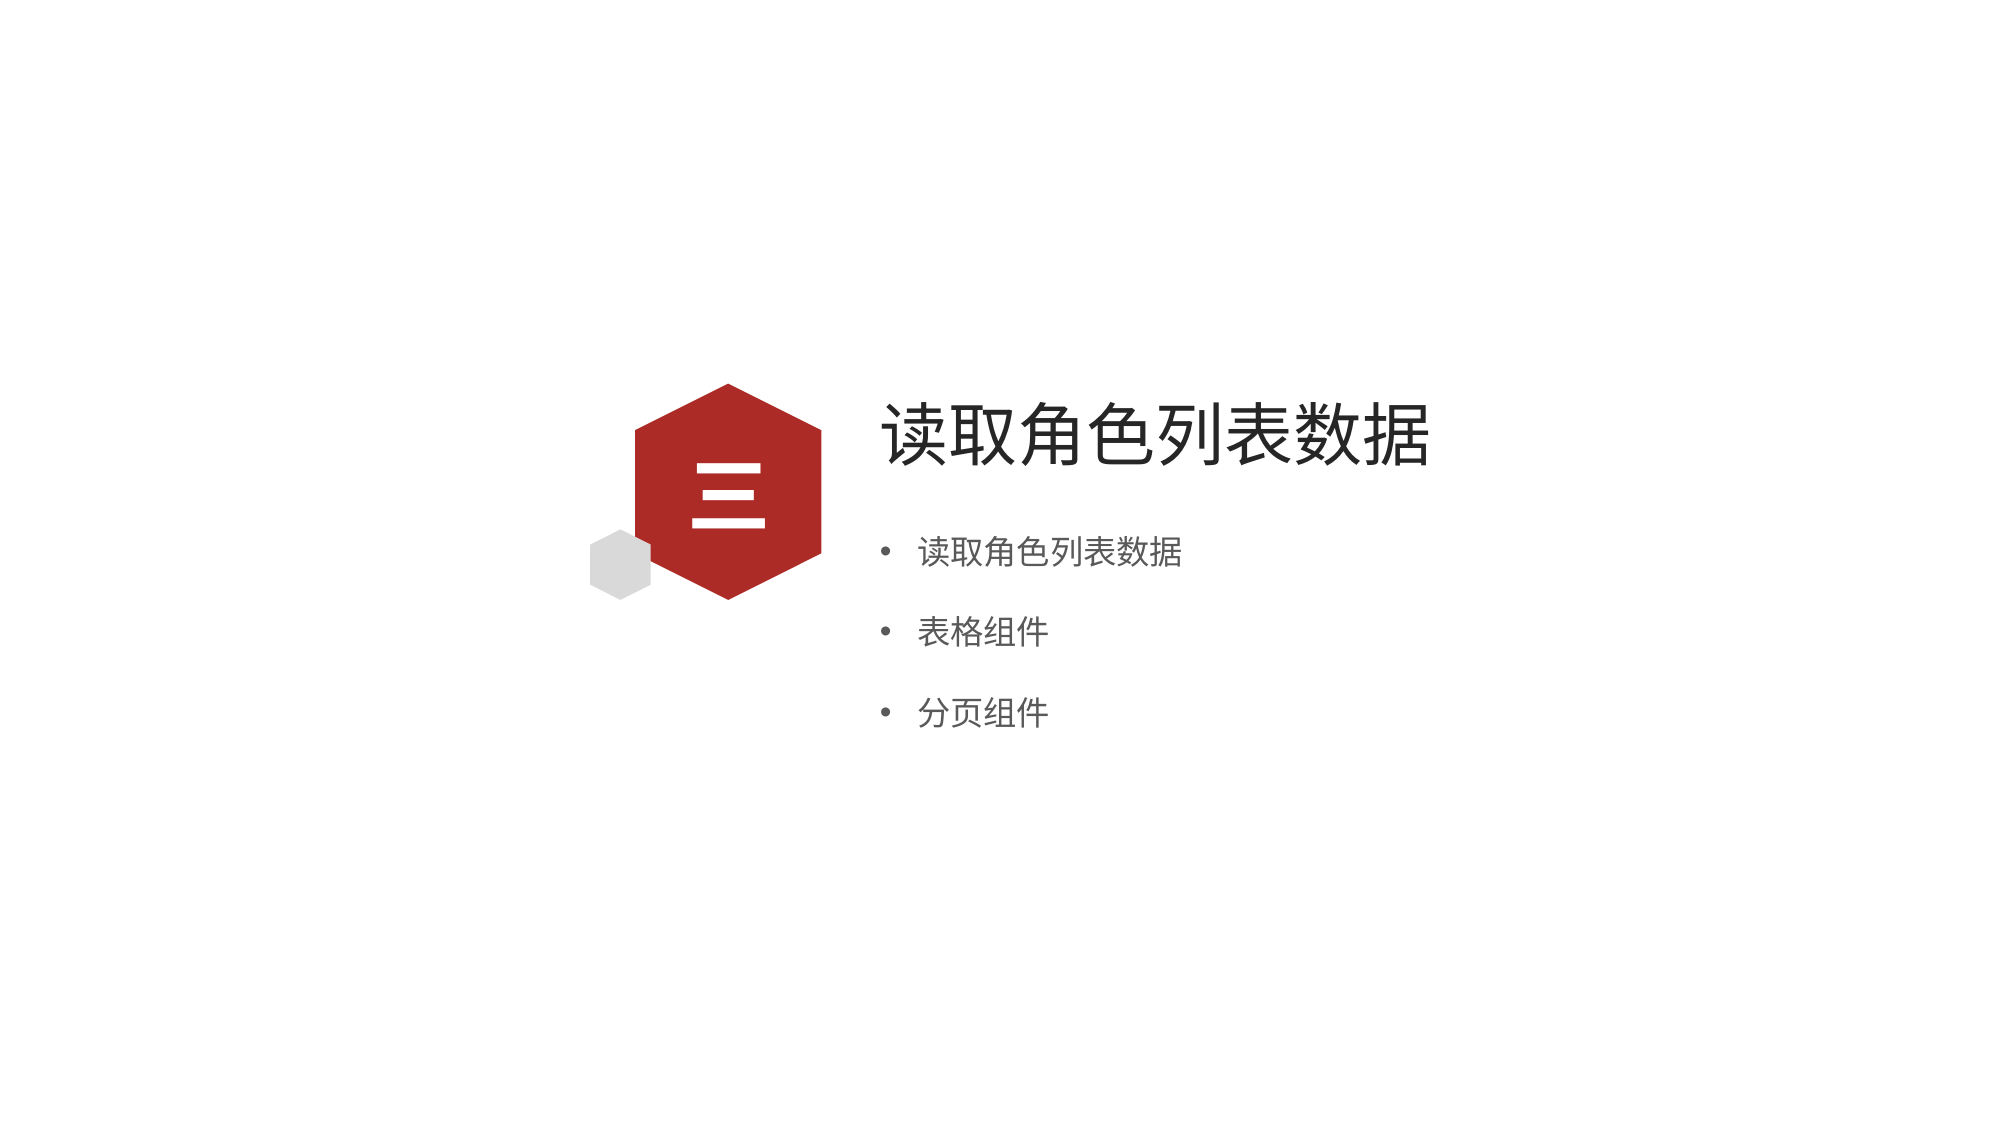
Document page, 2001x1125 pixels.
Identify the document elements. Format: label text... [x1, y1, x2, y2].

title 读取角色列表数据 [864, 393, 1969, 484]
list 三 [636, 404, 822, 594]
list 读取角色列表数据 表格组件 分页组件 [864, 503, 1762, 837]
